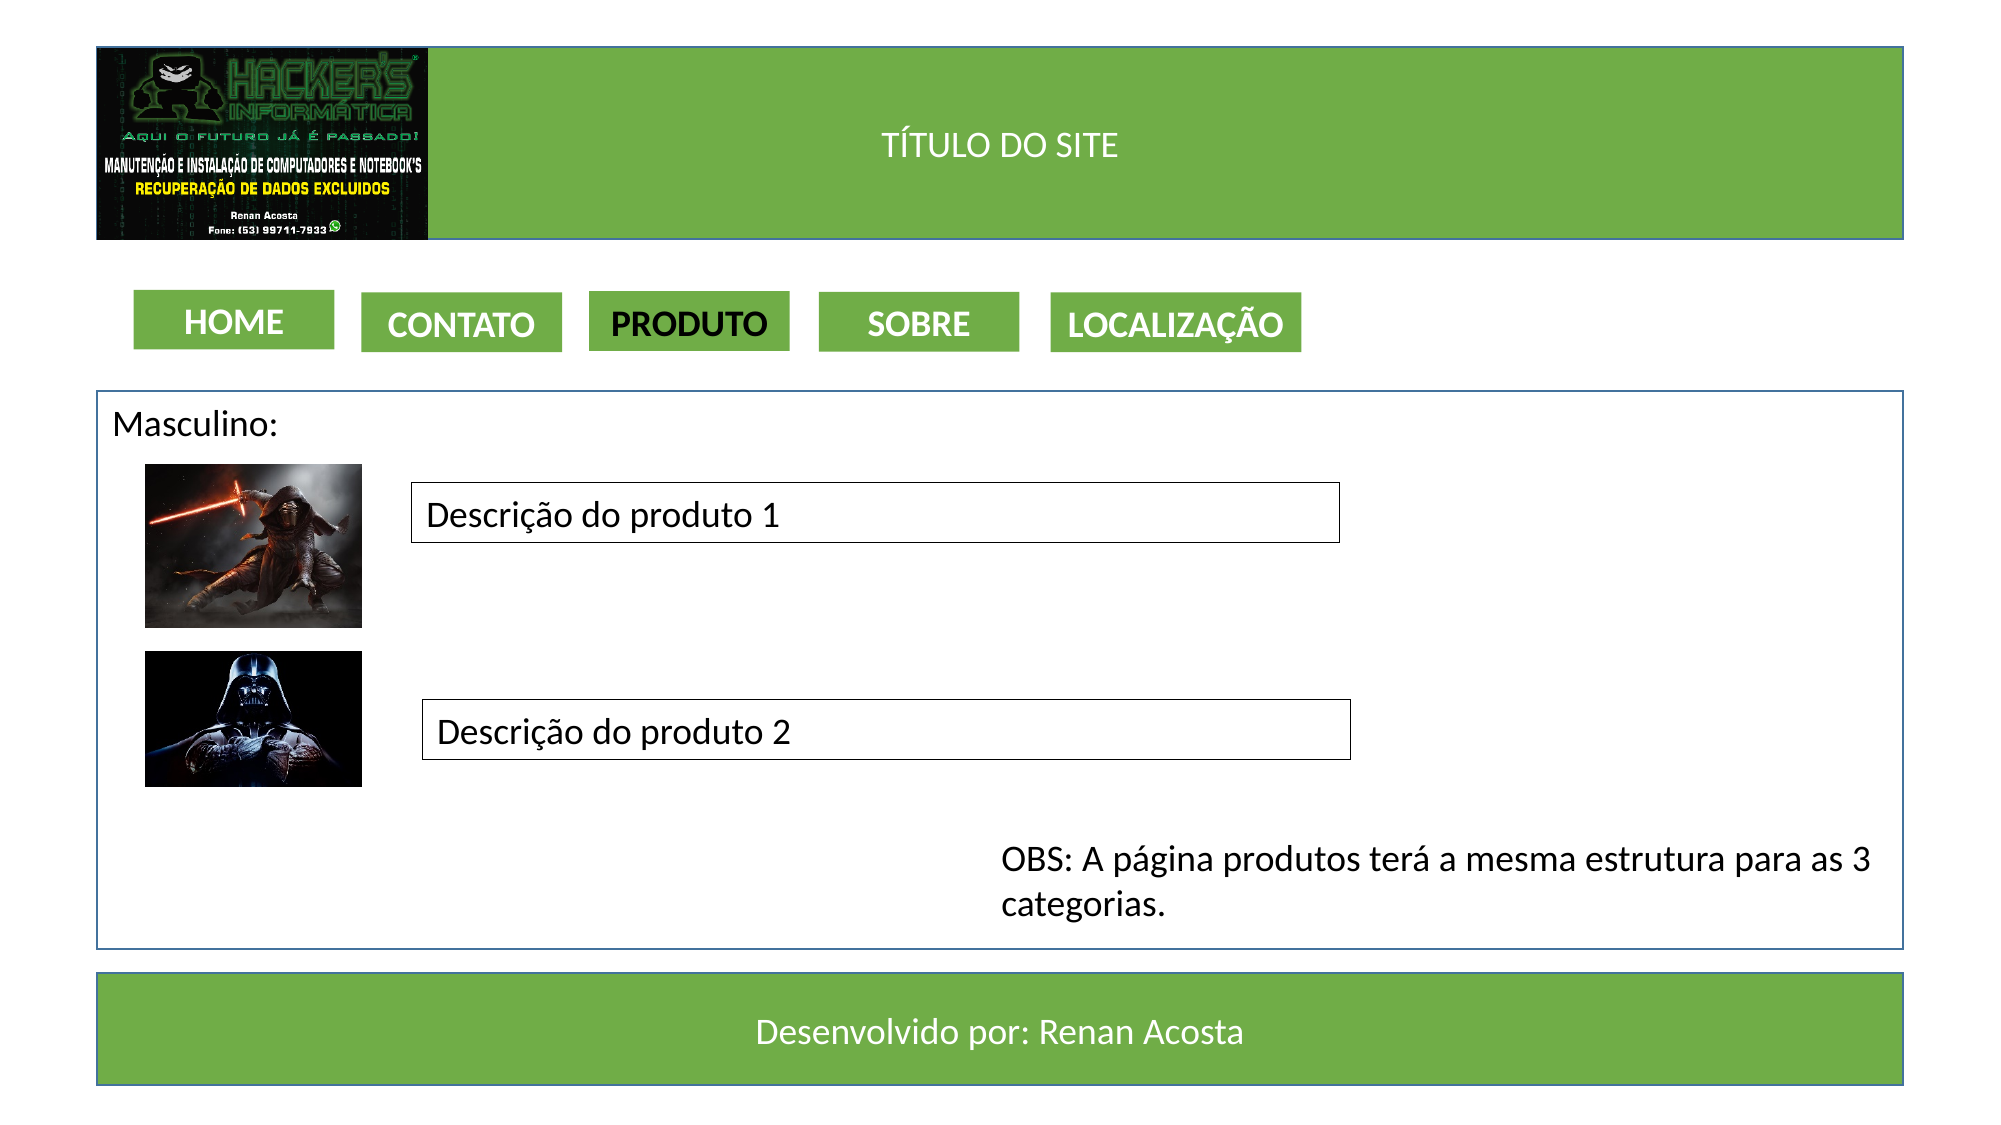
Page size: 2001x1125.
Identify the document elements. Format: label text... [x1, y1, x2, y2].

picture [145, 651, 362, 787]
text_box OBS: A página produtos terá a mesma estrutura para as 3 categorias. [986, 826, 1974, 931]
picture [97, 48, 428, 240]
text_box TÍTULO DO SITE [96, 46, 1904, 240]
text_box CONTATO [361, 292, 563, 353]
text_box Masculino: [96, 390, 1904, 950]
text_box PRODUTO [589, 291, 790, 351]
picture [145, 464, 362, 628]
text_box HOME [133, 289, 335, 350]
text_box SOBRE [818, 291, 1020, 352]
text_box Descrição do produto 2 [422, 699, 1351, 760]
text_box Desenvolvido por: Renan Acosta [96, 972, 1904, 1086]
text_box Descrição do produto 1 [411, 482, 1340, 543]
text_box LOCALIZAÇÃO [1050, 292, 1302, 353]
